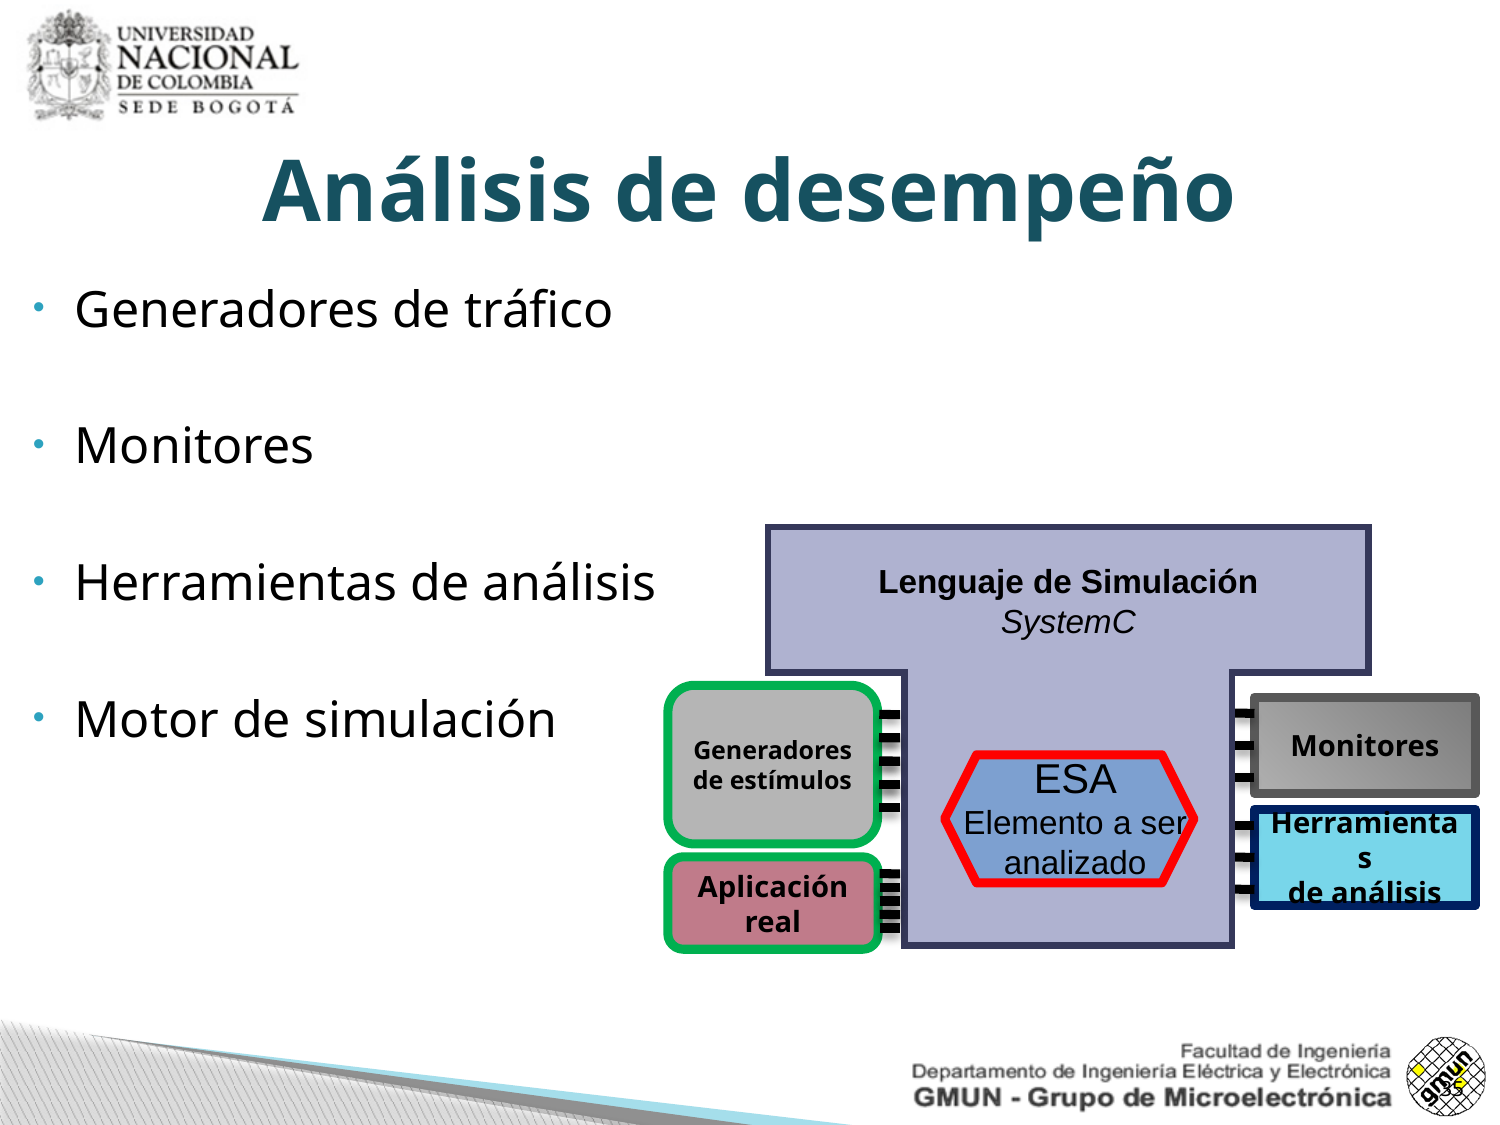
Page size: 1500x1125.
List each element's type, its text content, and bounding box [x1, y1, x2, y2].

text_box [667, 527, 1476, 950]
picture [0, 0, 317, 143]
slide_number 35 [1418, 1051, 1479, 1112]
title Análisis de desempeño [75, 93, 1425, 282]
picture [869, 1012, 1500, 1125]
list Generadores de tráfico Monitores Herramientas de análisis Motor de simulación [0, 269, 1338, 1008]
